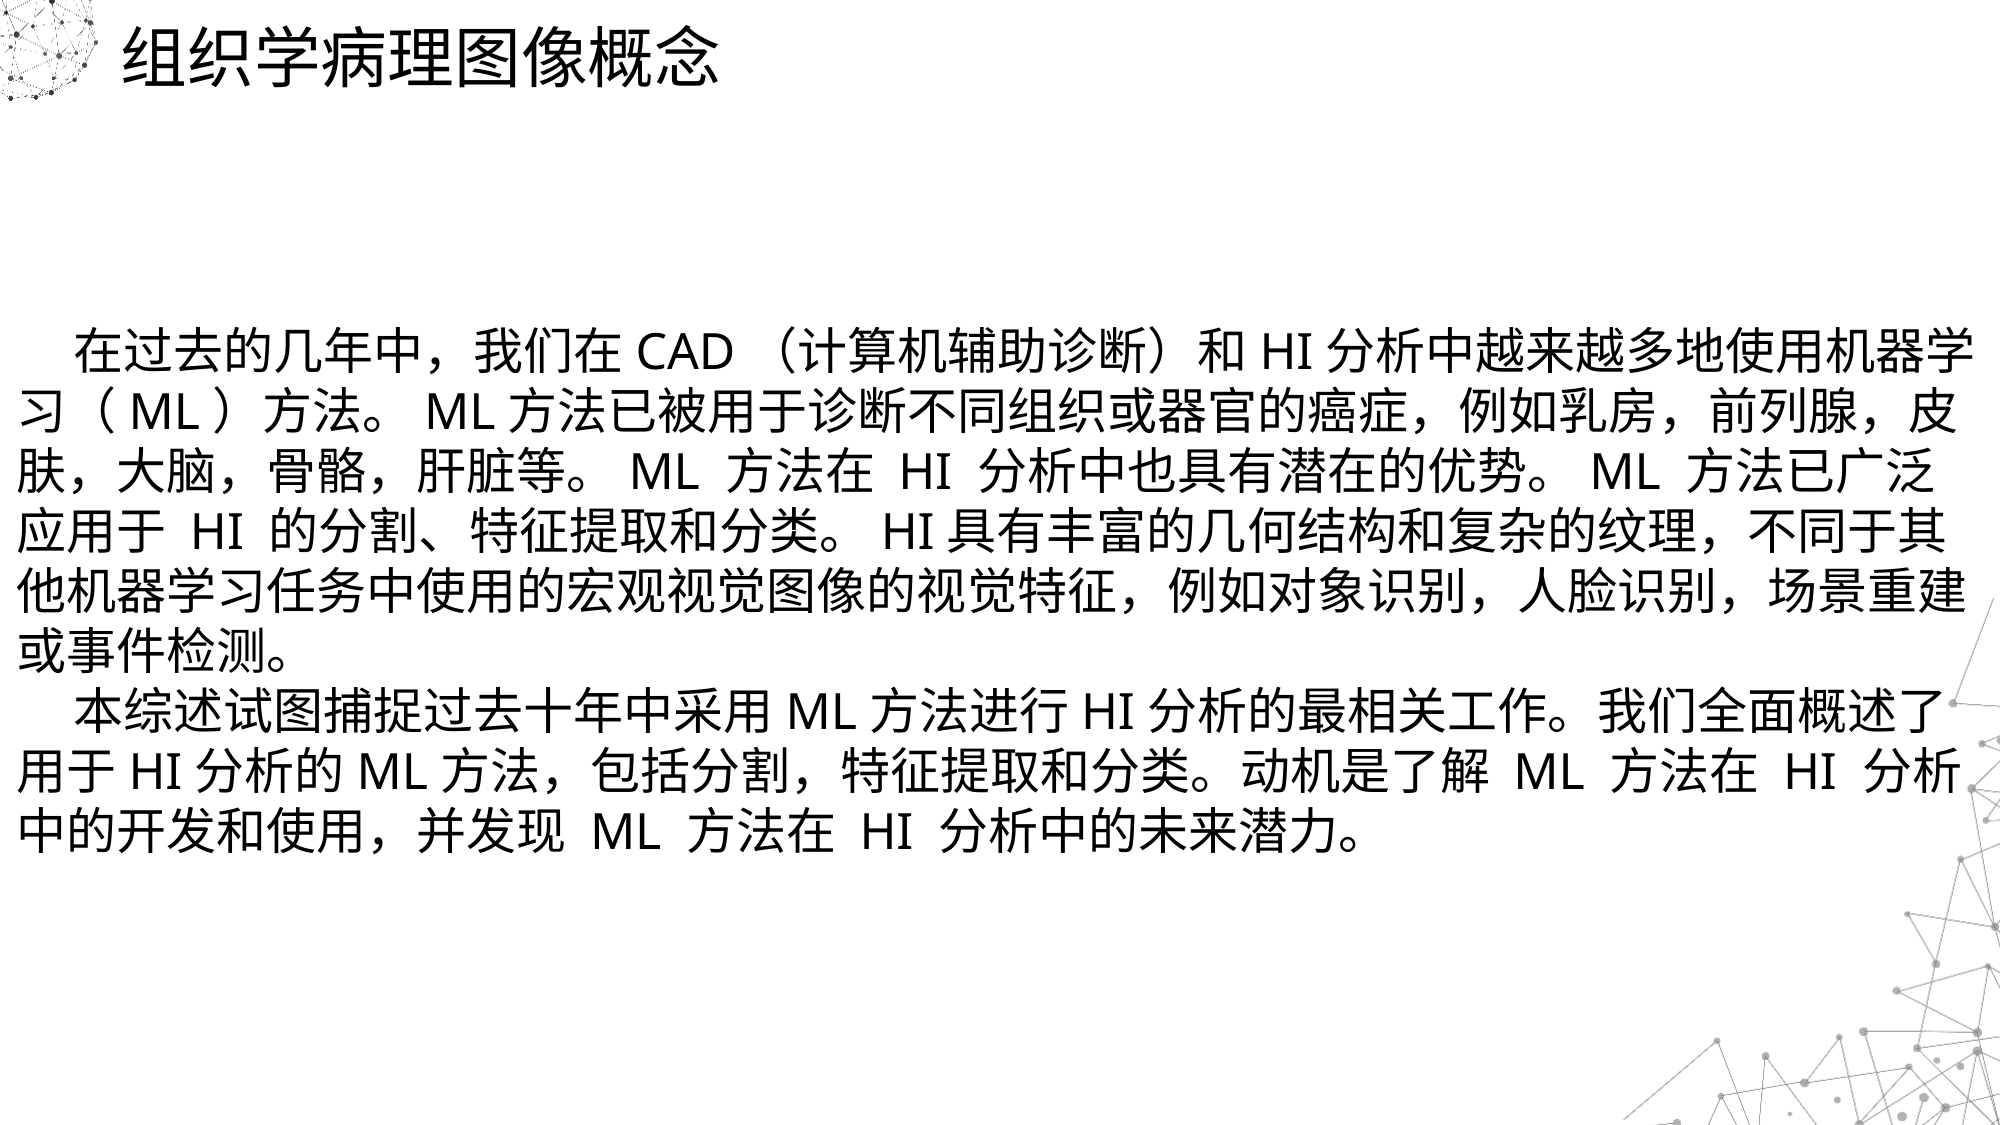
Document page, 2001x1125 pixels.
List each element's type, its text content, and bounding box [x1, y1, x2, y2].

picture [1468, 598, 2000, 1125]
picture [0, 0, 111, 110]
text_box 组织学病理图像概念 [111, 8, 1019, 104]
text_box 在过去的几年中，我们在CAD（计算机辅助诊断）和HI分析中越来越多地使用机器学习（ML）方法。ML方法已被用于诊断不同组织或器官的癌症，例如乳房，前列腺，皮肤，大脑，骨骼，肝脏等。ML 方法在 HI 分析中也具有潜在的优势。ML 方法已广泛应用于 HI 的分割、特征提取和分类。HI具有丰富的几何结构和复杂的纹理，不同于其他机器学习任务中使用的宏观视觉图像的视觉特征，例如对象识别，人脸识别，场景重建或事件检测。 本综述试图捕捉过去十年中采用ML方法进行HI分析的最相关工作。我们全面概述了用于HI分析的ML方法，包括分割，特征提取和分类。动机是了解 ML 方法在 HI 分析中的开发和使用，并发现 ML 方法在 HI 分析中的未来潜力。 [1, 312, 1999, 868]
